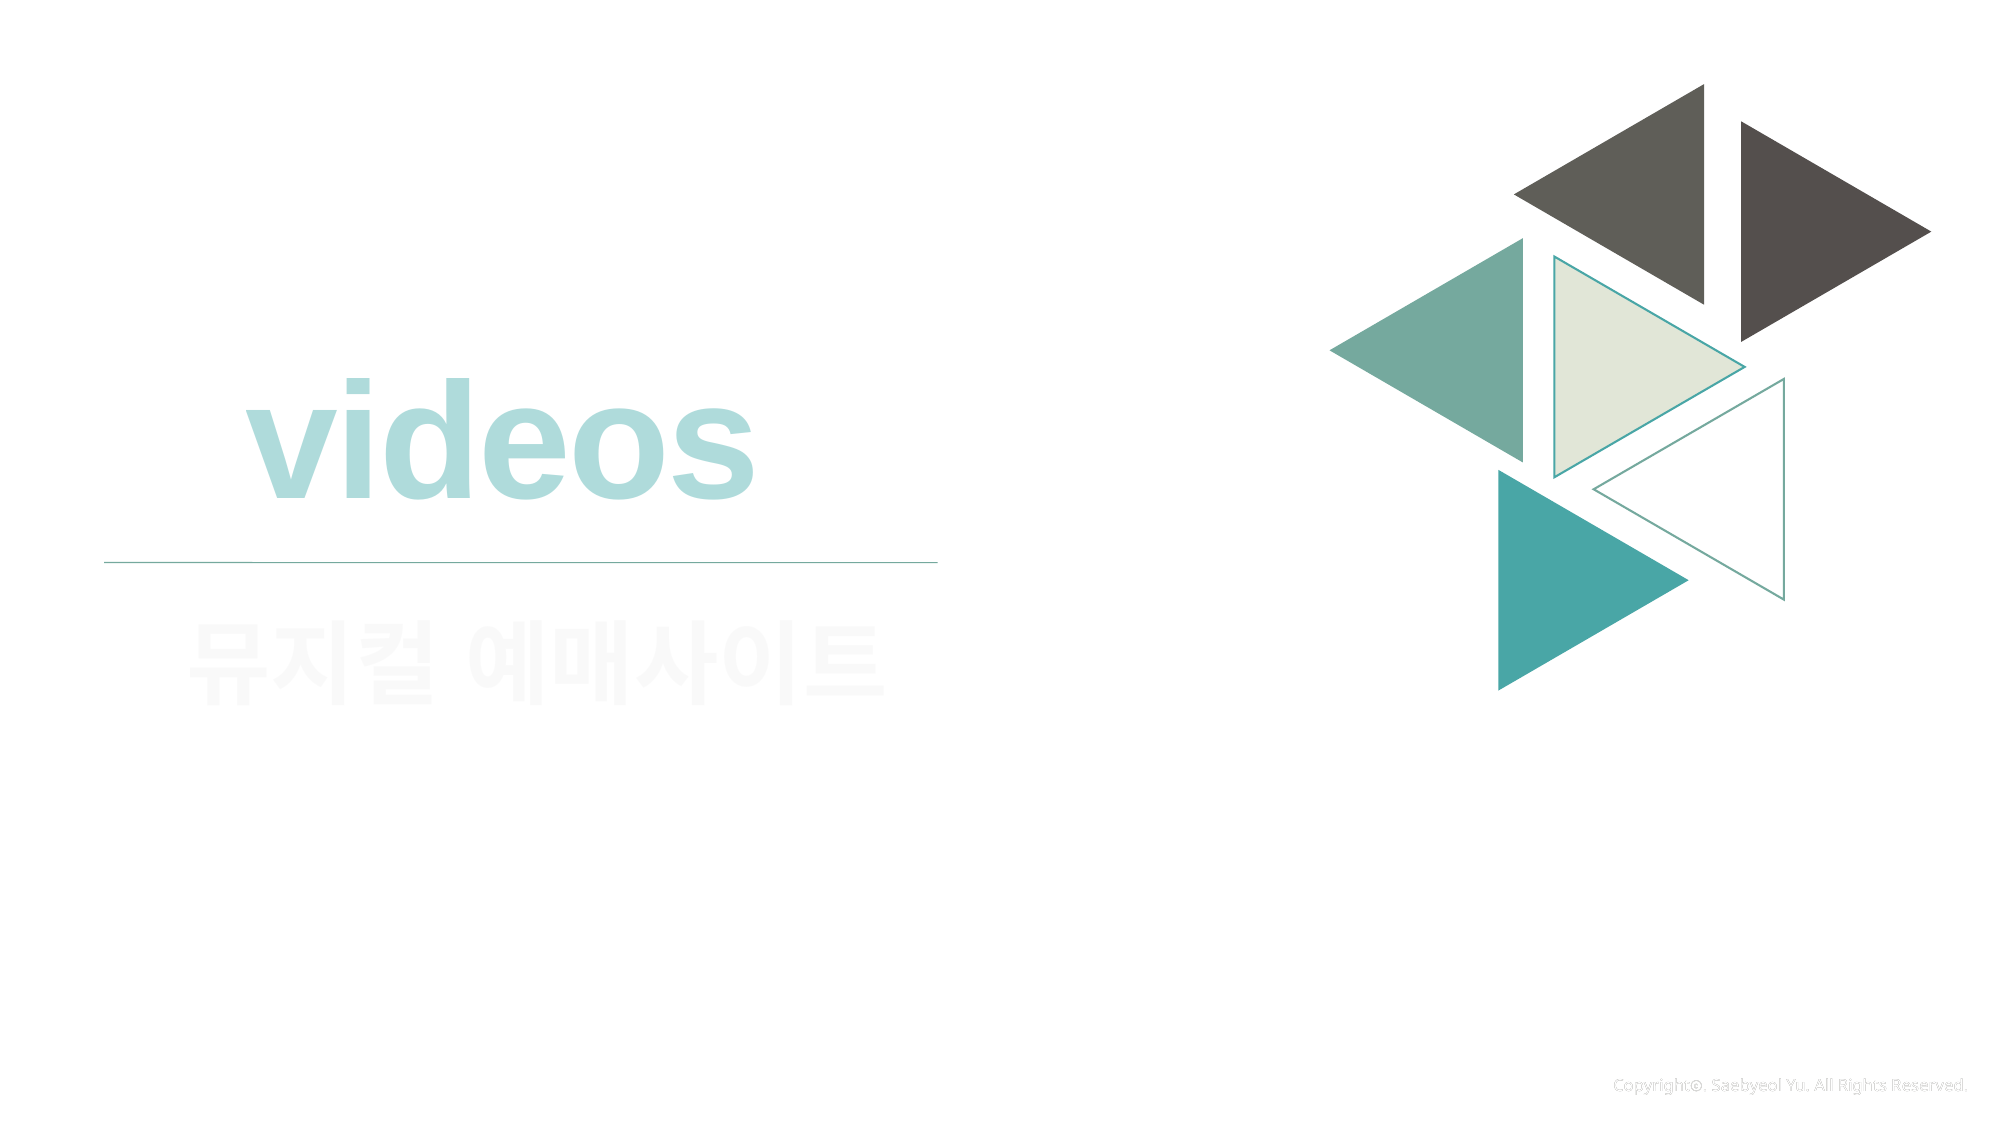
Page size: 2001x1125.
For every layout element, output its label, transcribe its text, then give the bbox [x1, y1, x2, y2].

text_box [1331, 84, 1932, 691]
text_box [91, 324, 938, 726]
text_box Copyrightⓒ. Saebyeol Yu. All Rights Reserved. [1598, 1067, 1984, 1102]
